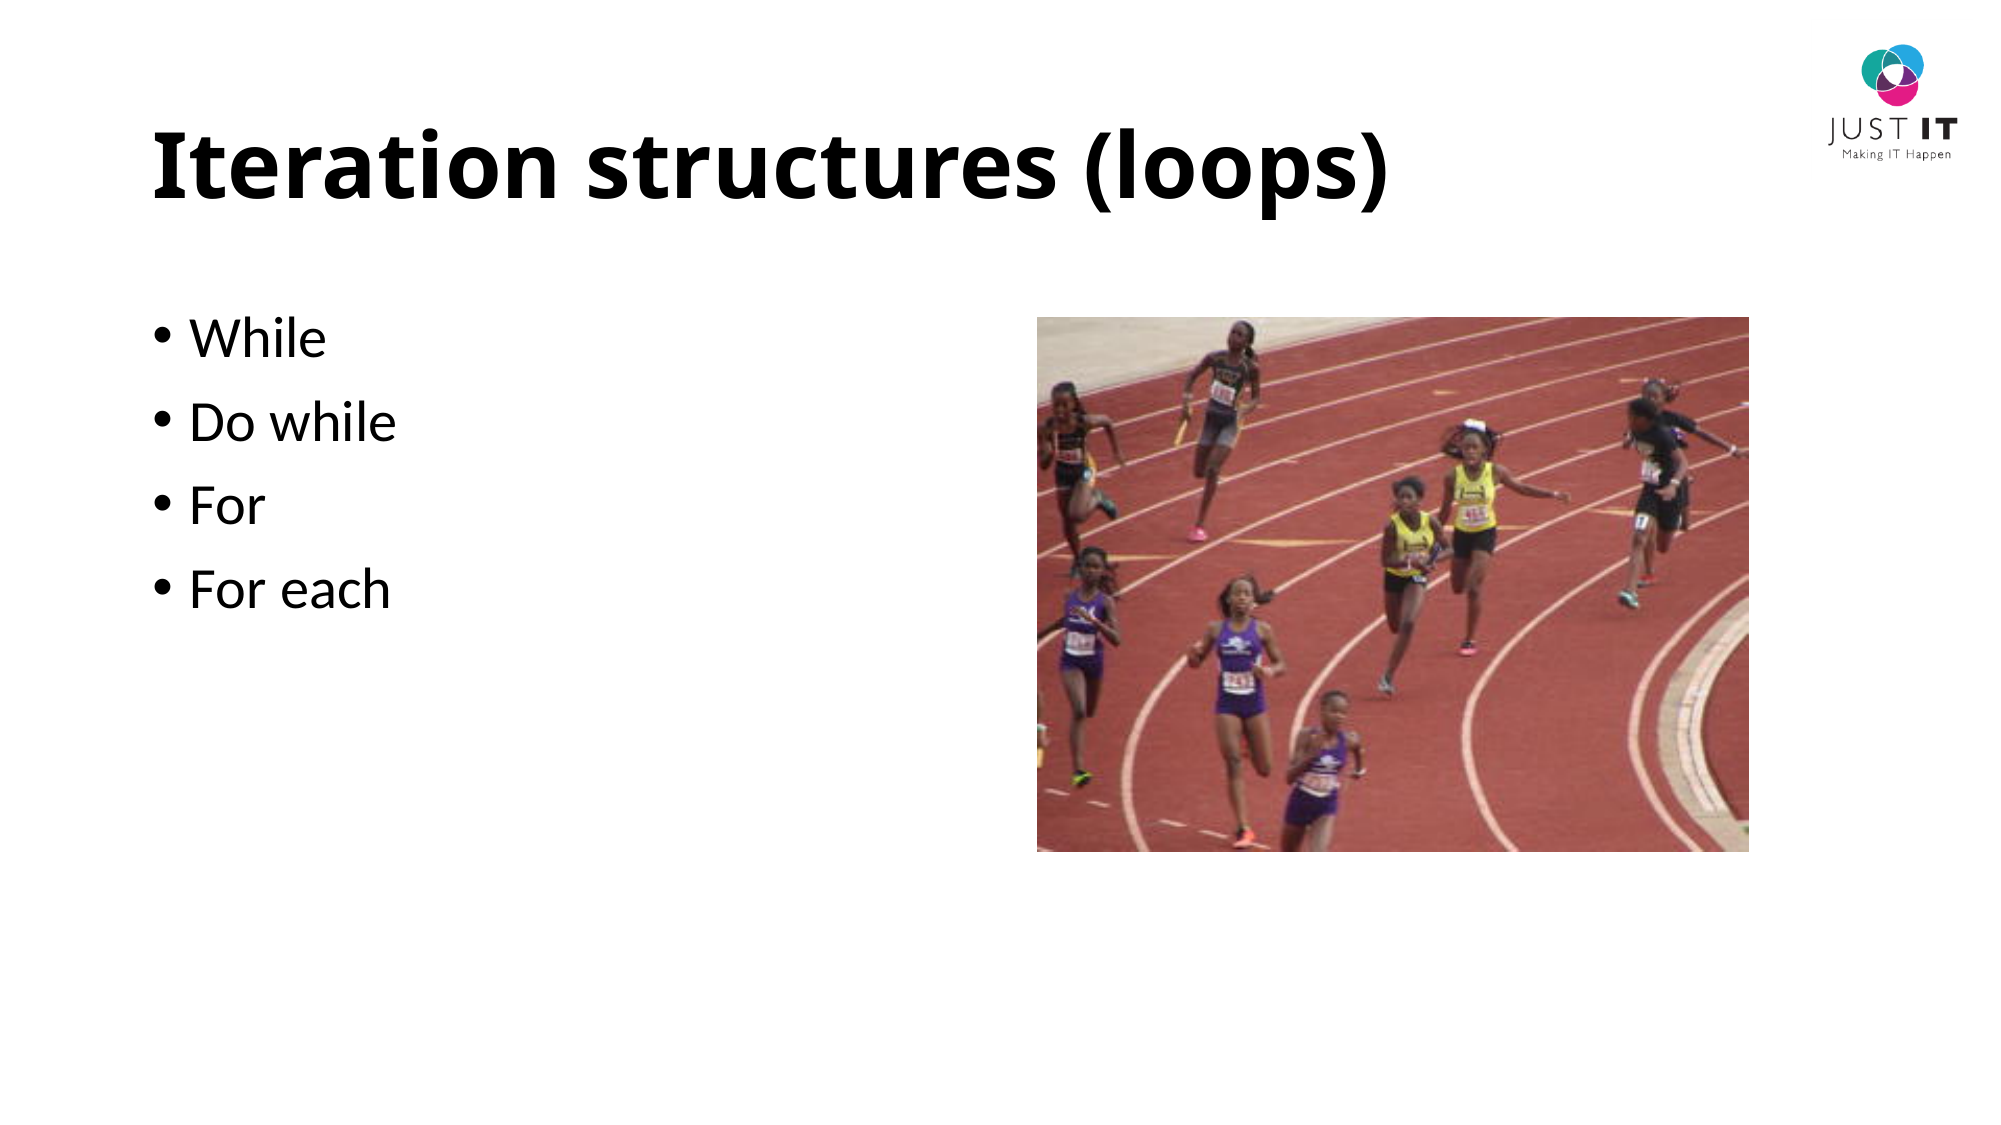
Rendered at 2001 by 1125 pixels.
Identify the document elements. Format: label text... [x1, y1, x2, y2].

list While Do while For For each [137, 299, 1863, 1014]
title Iteration structures (loops) [137, 59, 1863, 278]
picture [1811, 19, 1973, 180]
picture [1037, 317, 1749, 852]
